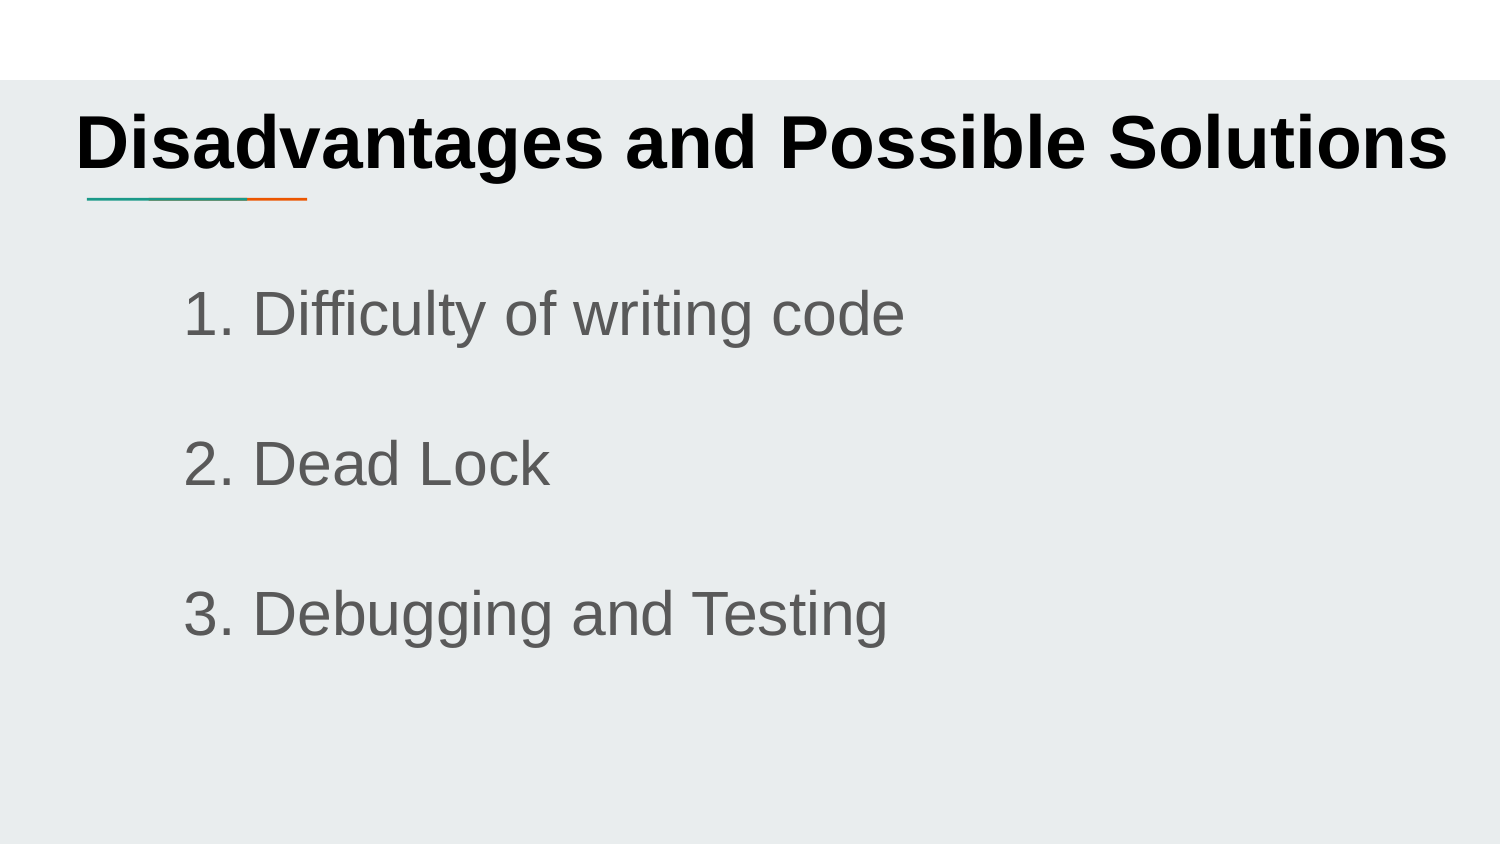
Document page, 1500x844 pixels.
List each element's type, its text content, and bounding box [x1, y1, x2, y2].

text_box Disadvantages and Possible Solutions [60, 78, 1480, 281]
subtitle Difficulty of writing code Dead Lock Debugging and Testing [162, 281, 1424, 680]
